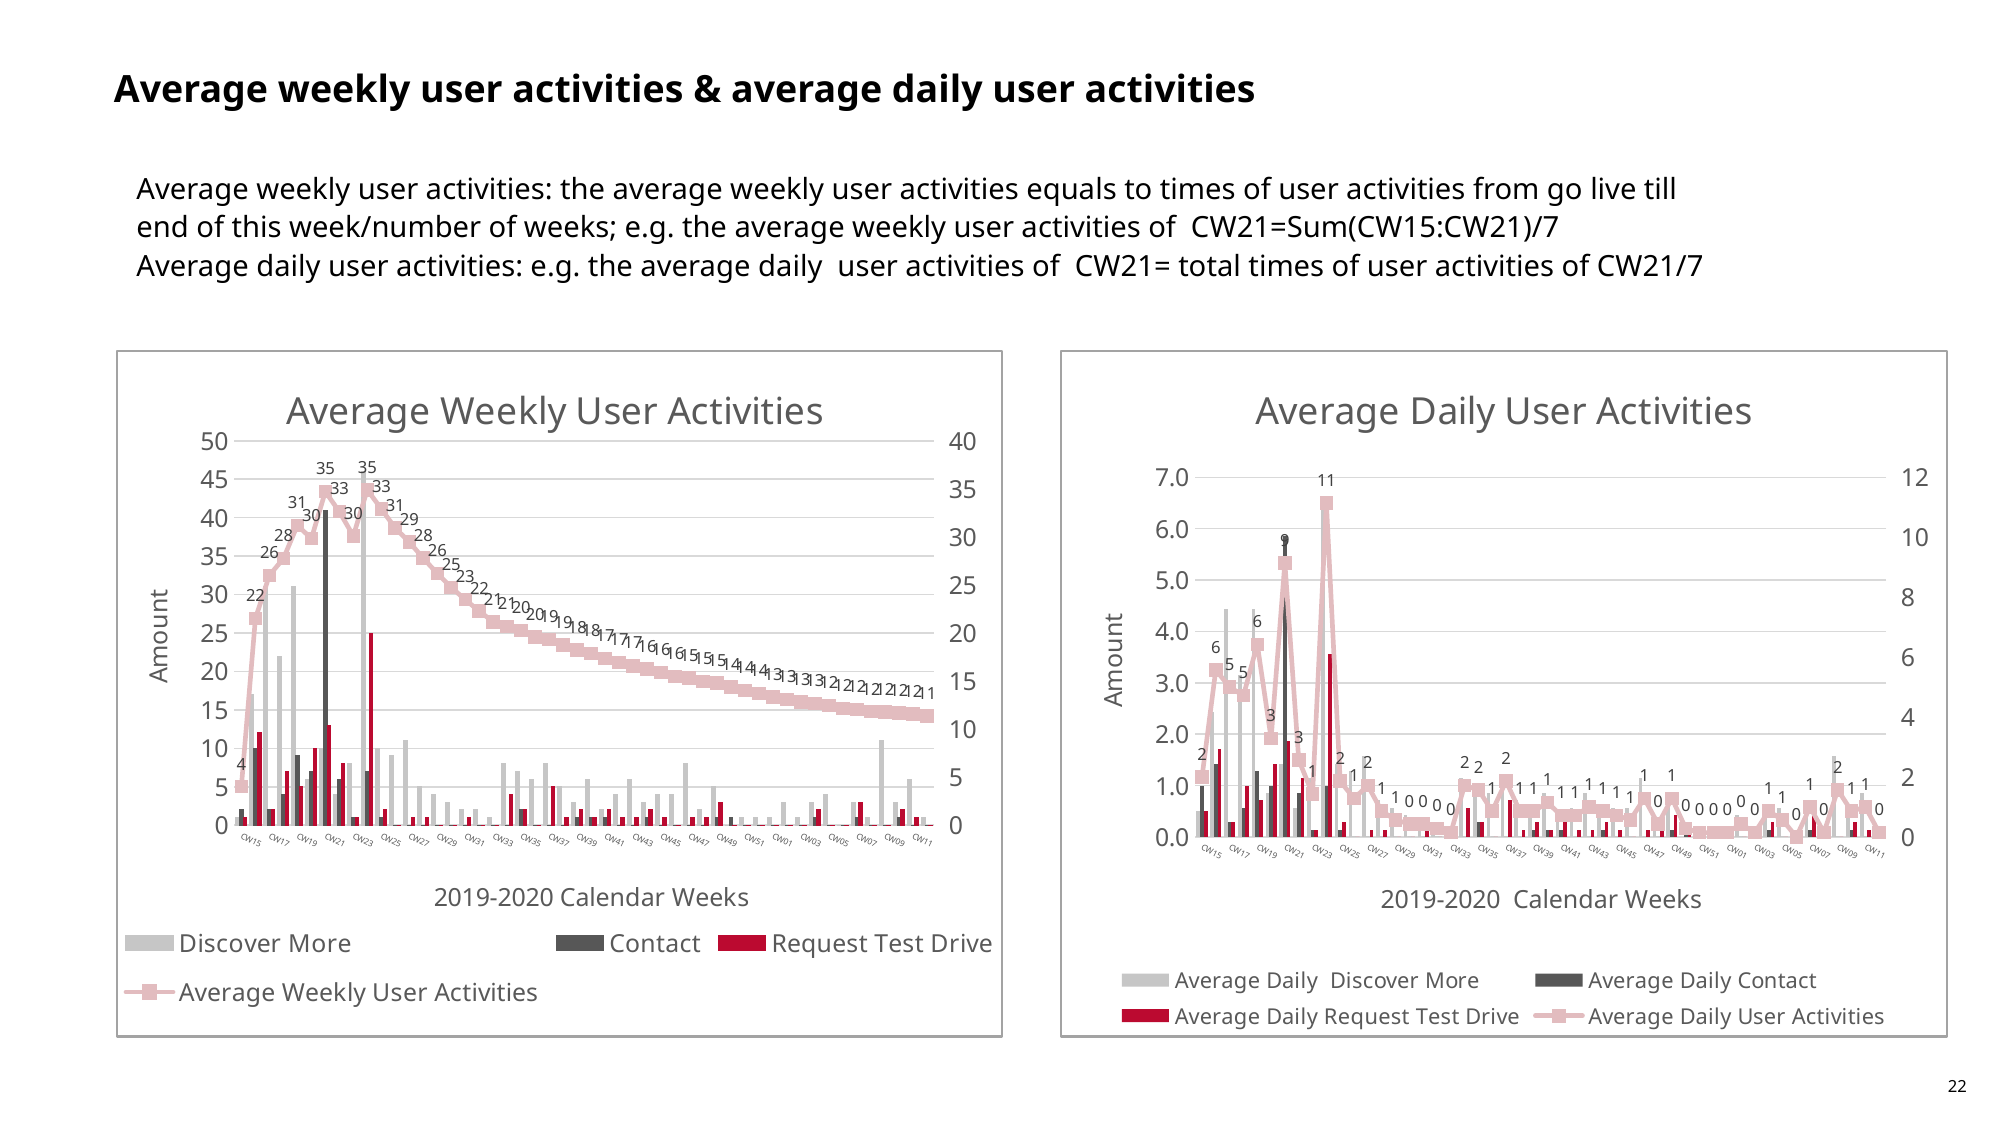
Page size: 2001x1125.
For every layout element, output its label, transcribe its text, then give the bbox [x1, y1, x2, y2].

title Average weekly user activities & average daily user activities [114, 60, 1975, 161]
text_box Average weekly user activities: the average weekly user activities equals to times of user activities from go live till end of this week/number of weeks; e.g. the average weekly user activities of CW21=Sum(CW15:CW21)/7 Average daily user activities: e.g. the average daily user activities of CW21= total times of user activities of CW21/7 [136, 166, 1706, 282]
chart [1060, 349, 1948, 1038]
chart [115, 349, 1004, 1038]
